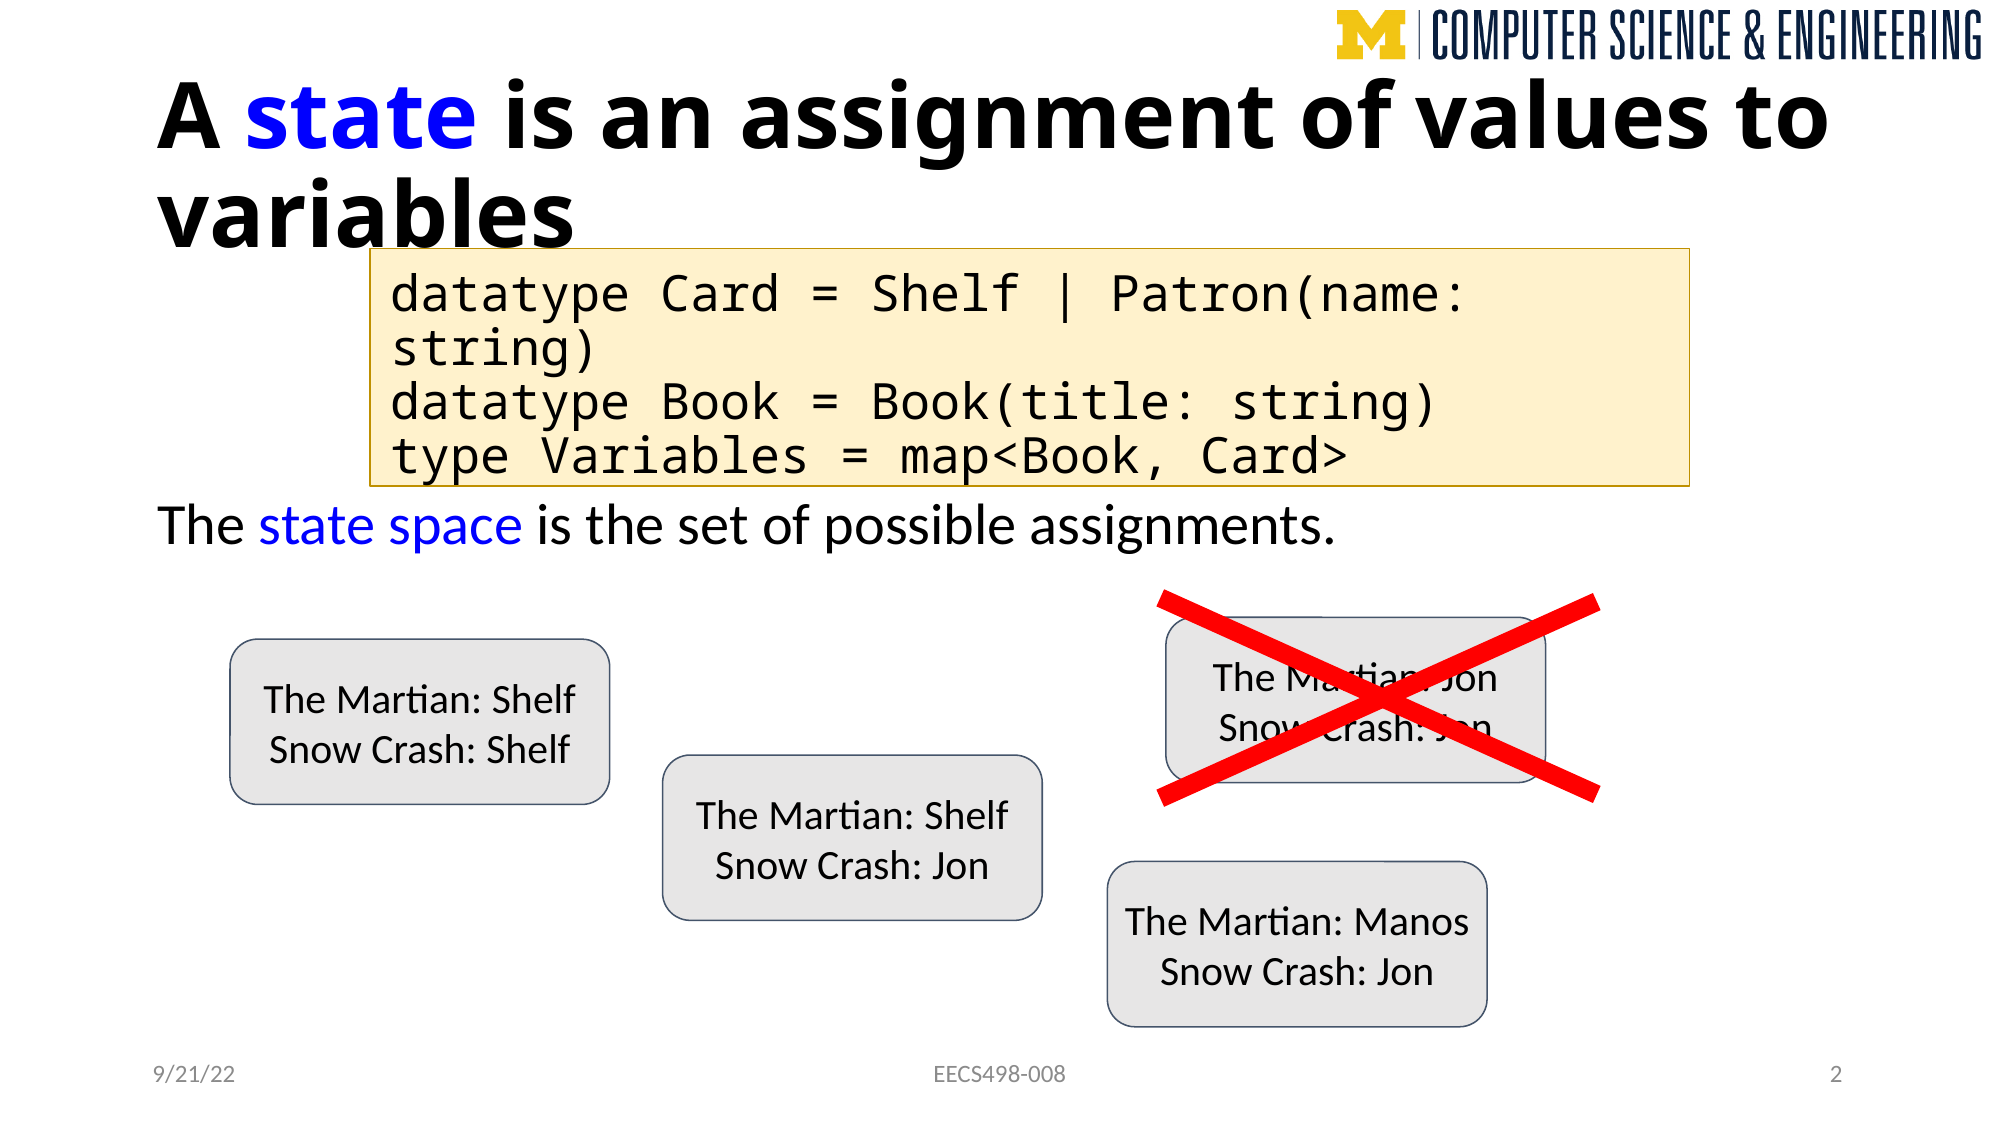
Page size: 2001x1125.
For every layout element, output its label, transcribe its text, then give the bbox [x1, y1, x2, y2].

list datatype Card = Shelf | Patron(name: string) datatype Book = Book(title: string) type Variables = map<Book, Card> [370, 248, 1690, 486]
text_box The Martian: Manos Snow Crash: Jon [1107, 861, 1488, 1027]
slide_number 2 [1412, 1042, 1863, 1103]
picture [1337, 9, 1981, 60]
footer EECS498-008 [662, 1042, 1338, 1103]
text_box The Martian: Shelf Snow Crash: Shelf [229, 639, 610, 805]
list The state space is the set of possible assignments. [137, 299, 1863, 1014]
title A state is an assignment of values to variables [137, 59, 1863, 278]
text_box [1160, 597, 1597, 799]
text_box The Martian: Shelf Snow Crash: Jon [662, 755, 1043, 921]
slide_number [137, 1042, 588, 1103]
